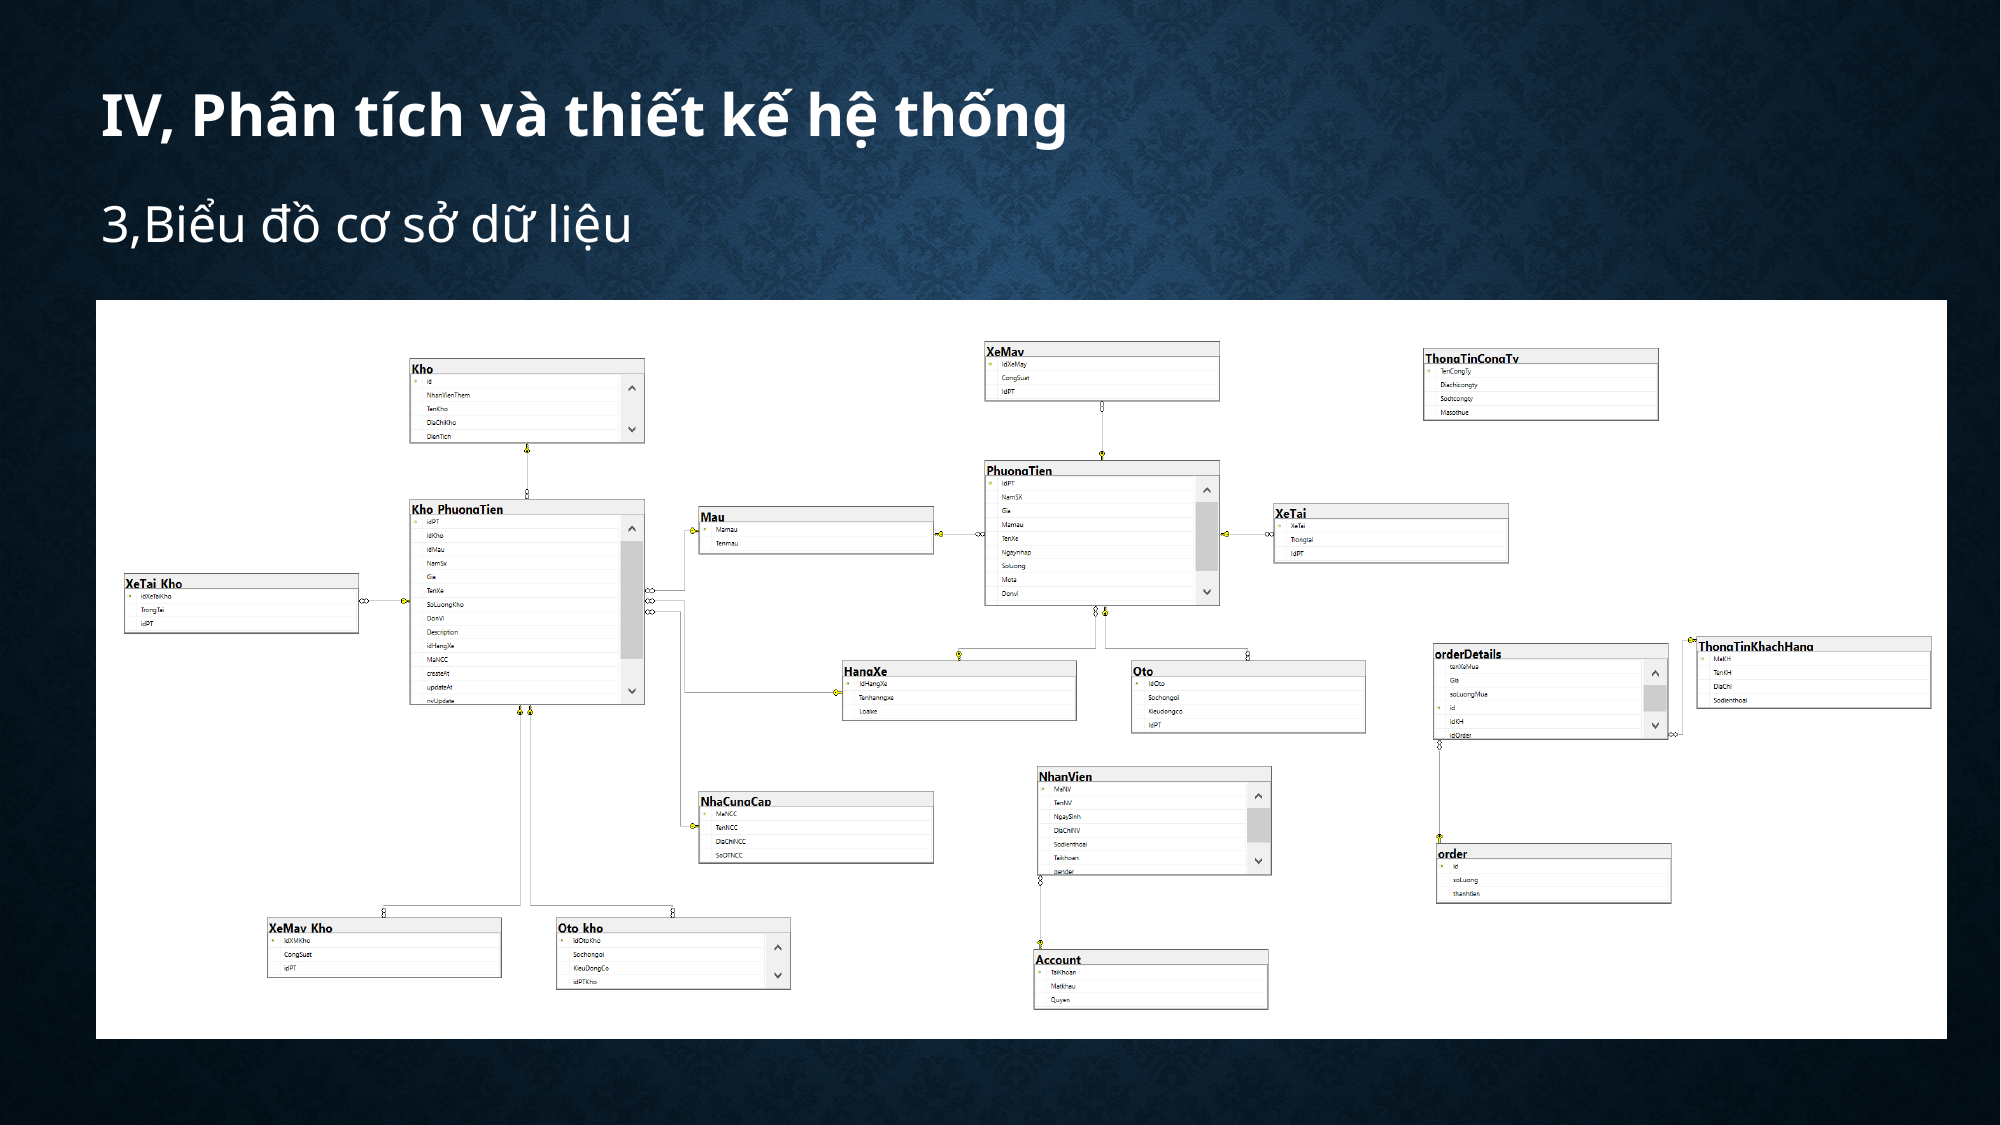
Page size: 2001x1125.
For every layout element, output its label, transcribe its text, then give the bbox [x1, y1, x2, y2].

text_box 3,Biểu đồ cơ sở dữ liệu [86, 185, 794, 261]
picture [95, 299, 1947, 1040]
title IV, Phân tích và thiết kế hệ thống [86, 31, 1785, 205]
